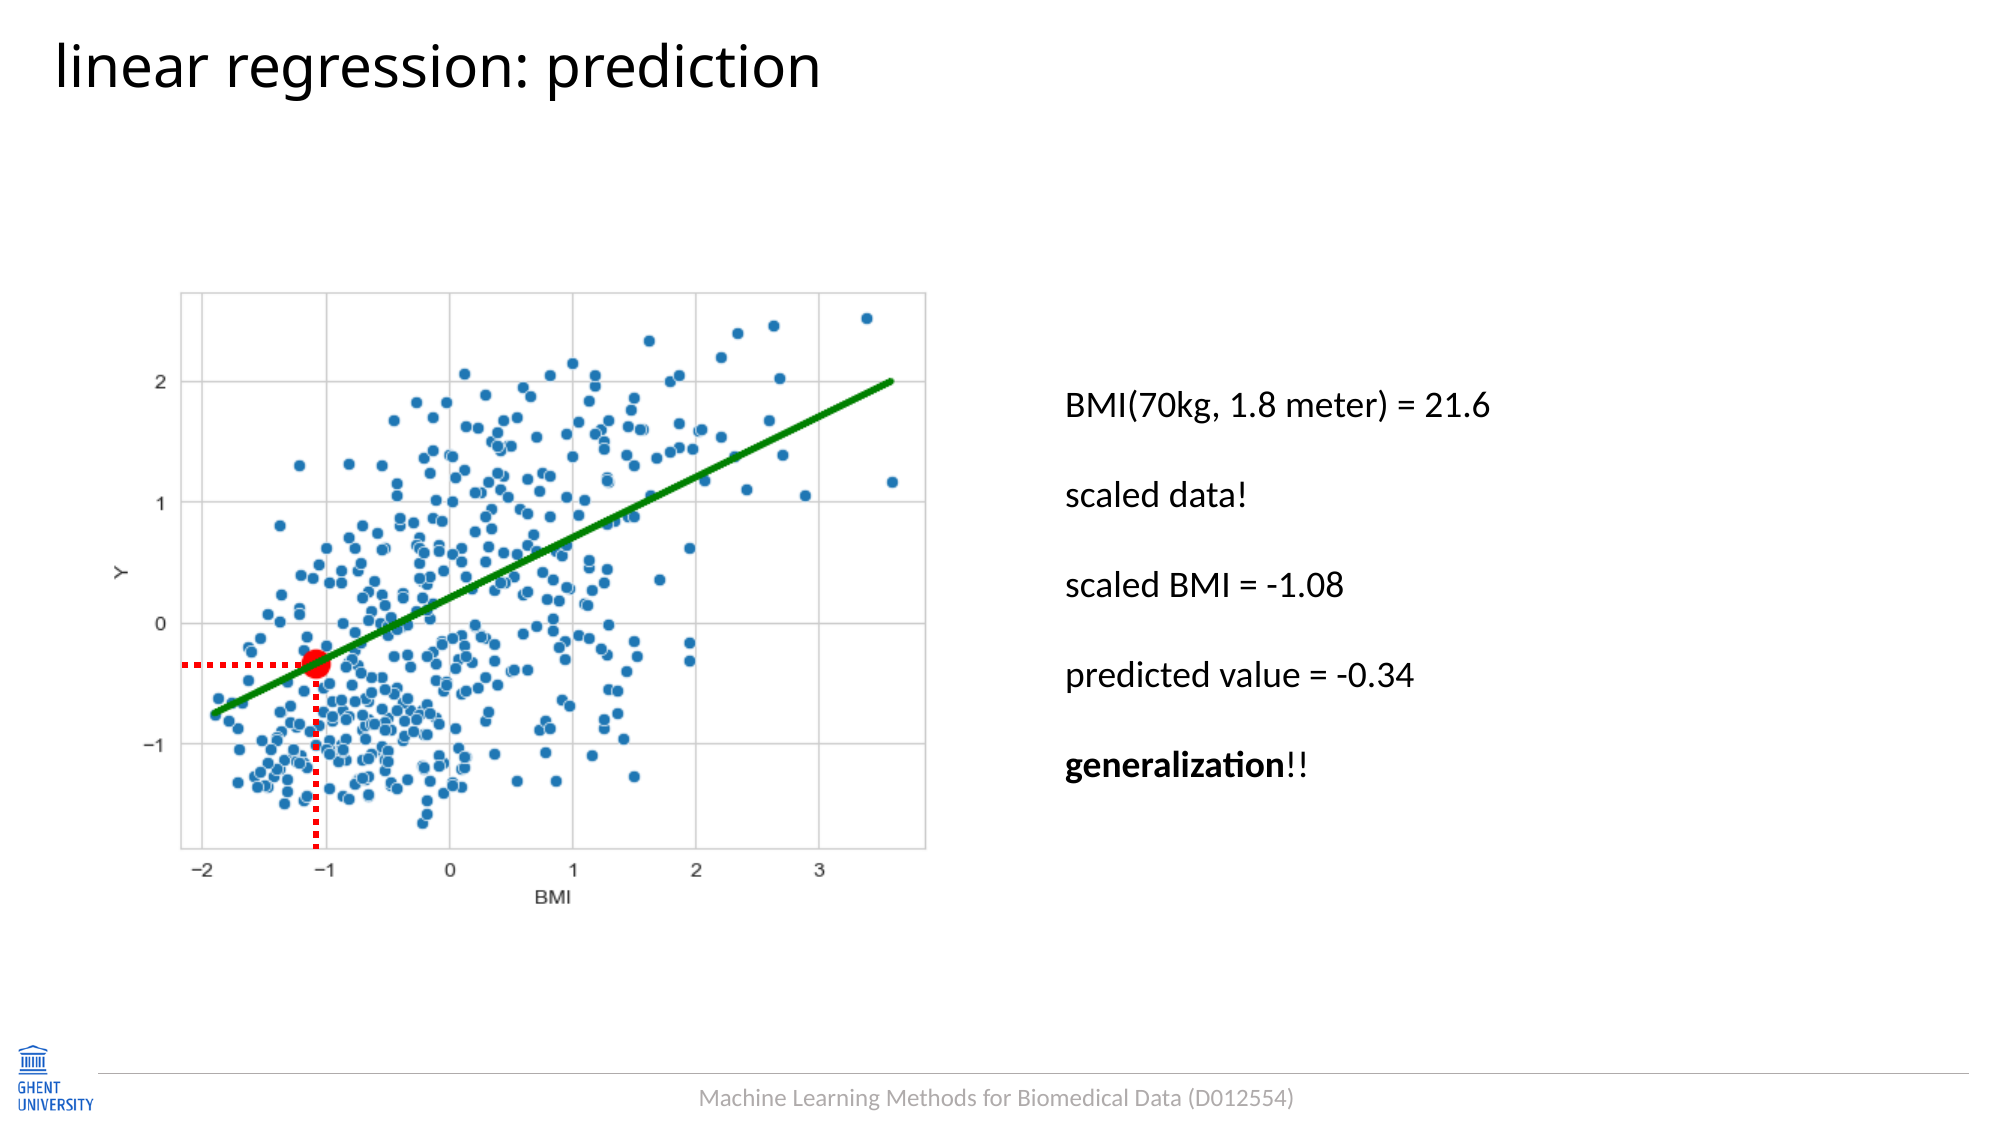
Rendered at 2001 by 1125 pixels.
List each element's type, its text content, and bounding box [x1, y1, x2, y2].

picture [101, 279, 940, 922]
text_box linear regression: prediction [39, 21, 1967, 107]
text_box Machine Learning Methods for Biomedical Data (D012554) [10, 1074, 1990, 1120]
text_box BMI(70kg, 1.8 meter) = 21.6 scaled data! scaled BMI = -1.08 predicted value = -0.34 generalization!! [1050, 372, 1860, 1018]
picture [10, 1031, 101, 1118]
